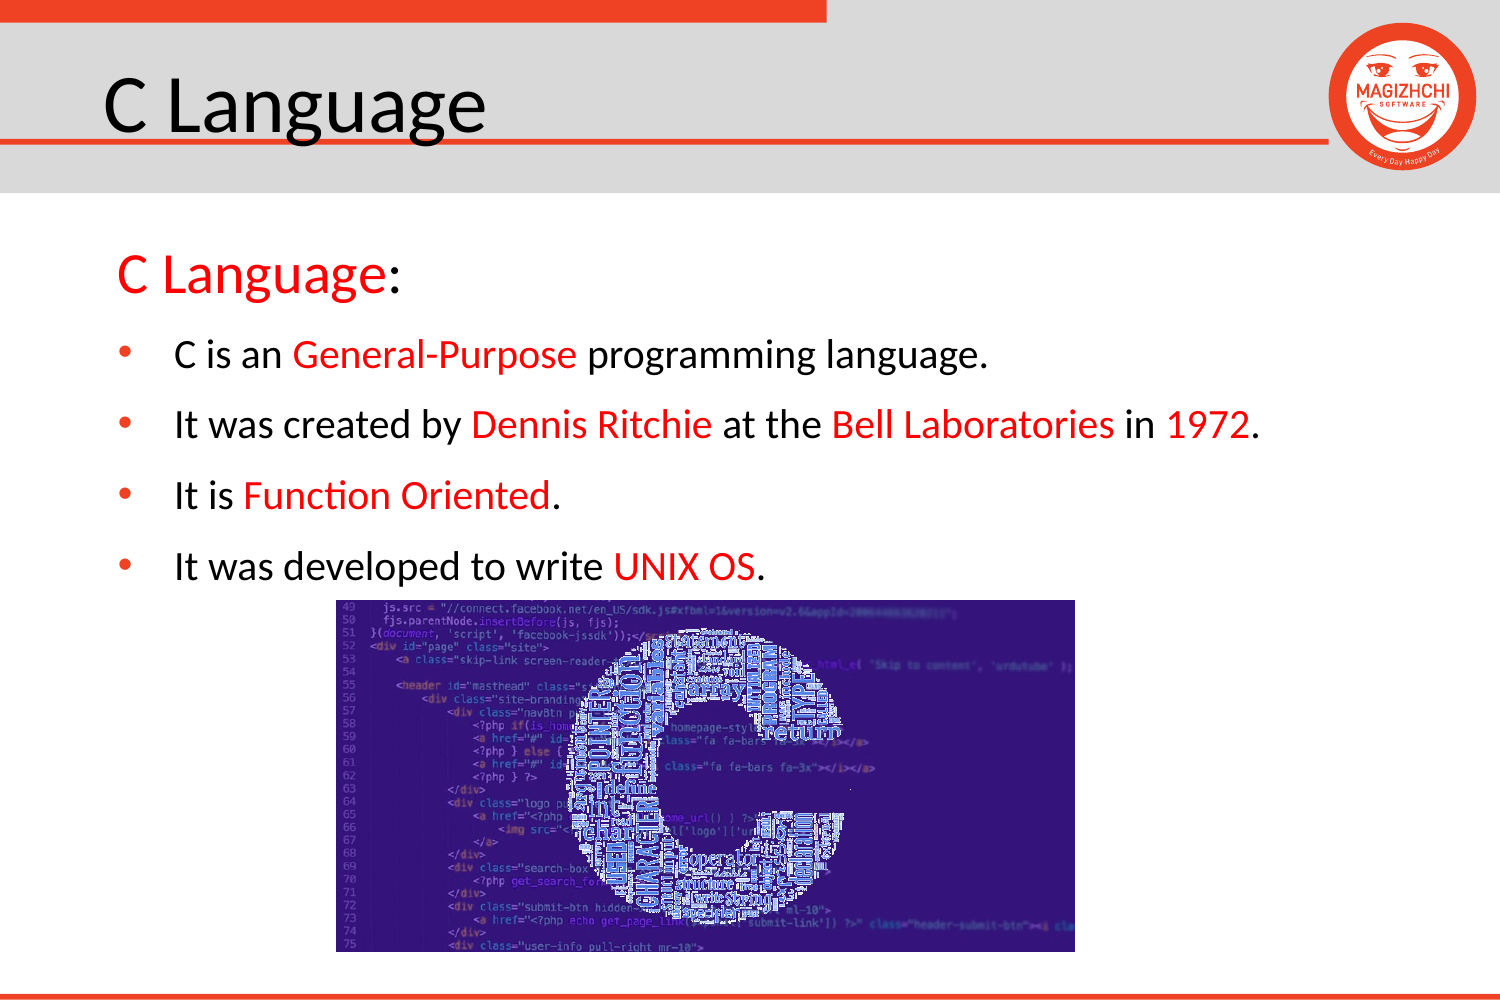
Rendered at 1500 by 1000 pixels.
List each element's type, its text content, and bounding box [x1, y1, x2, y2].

list C Language: C is an General-Purpose programming language. It was created by Dennis Ritchie at the Bell Laboratories in 1972. It is Function Oriented. It was developed to write UNIX OS. [103, 228, 1397, 863]
picture [336, 600, 1075, 952]
title C Language [88, 53, 1418, 140]
